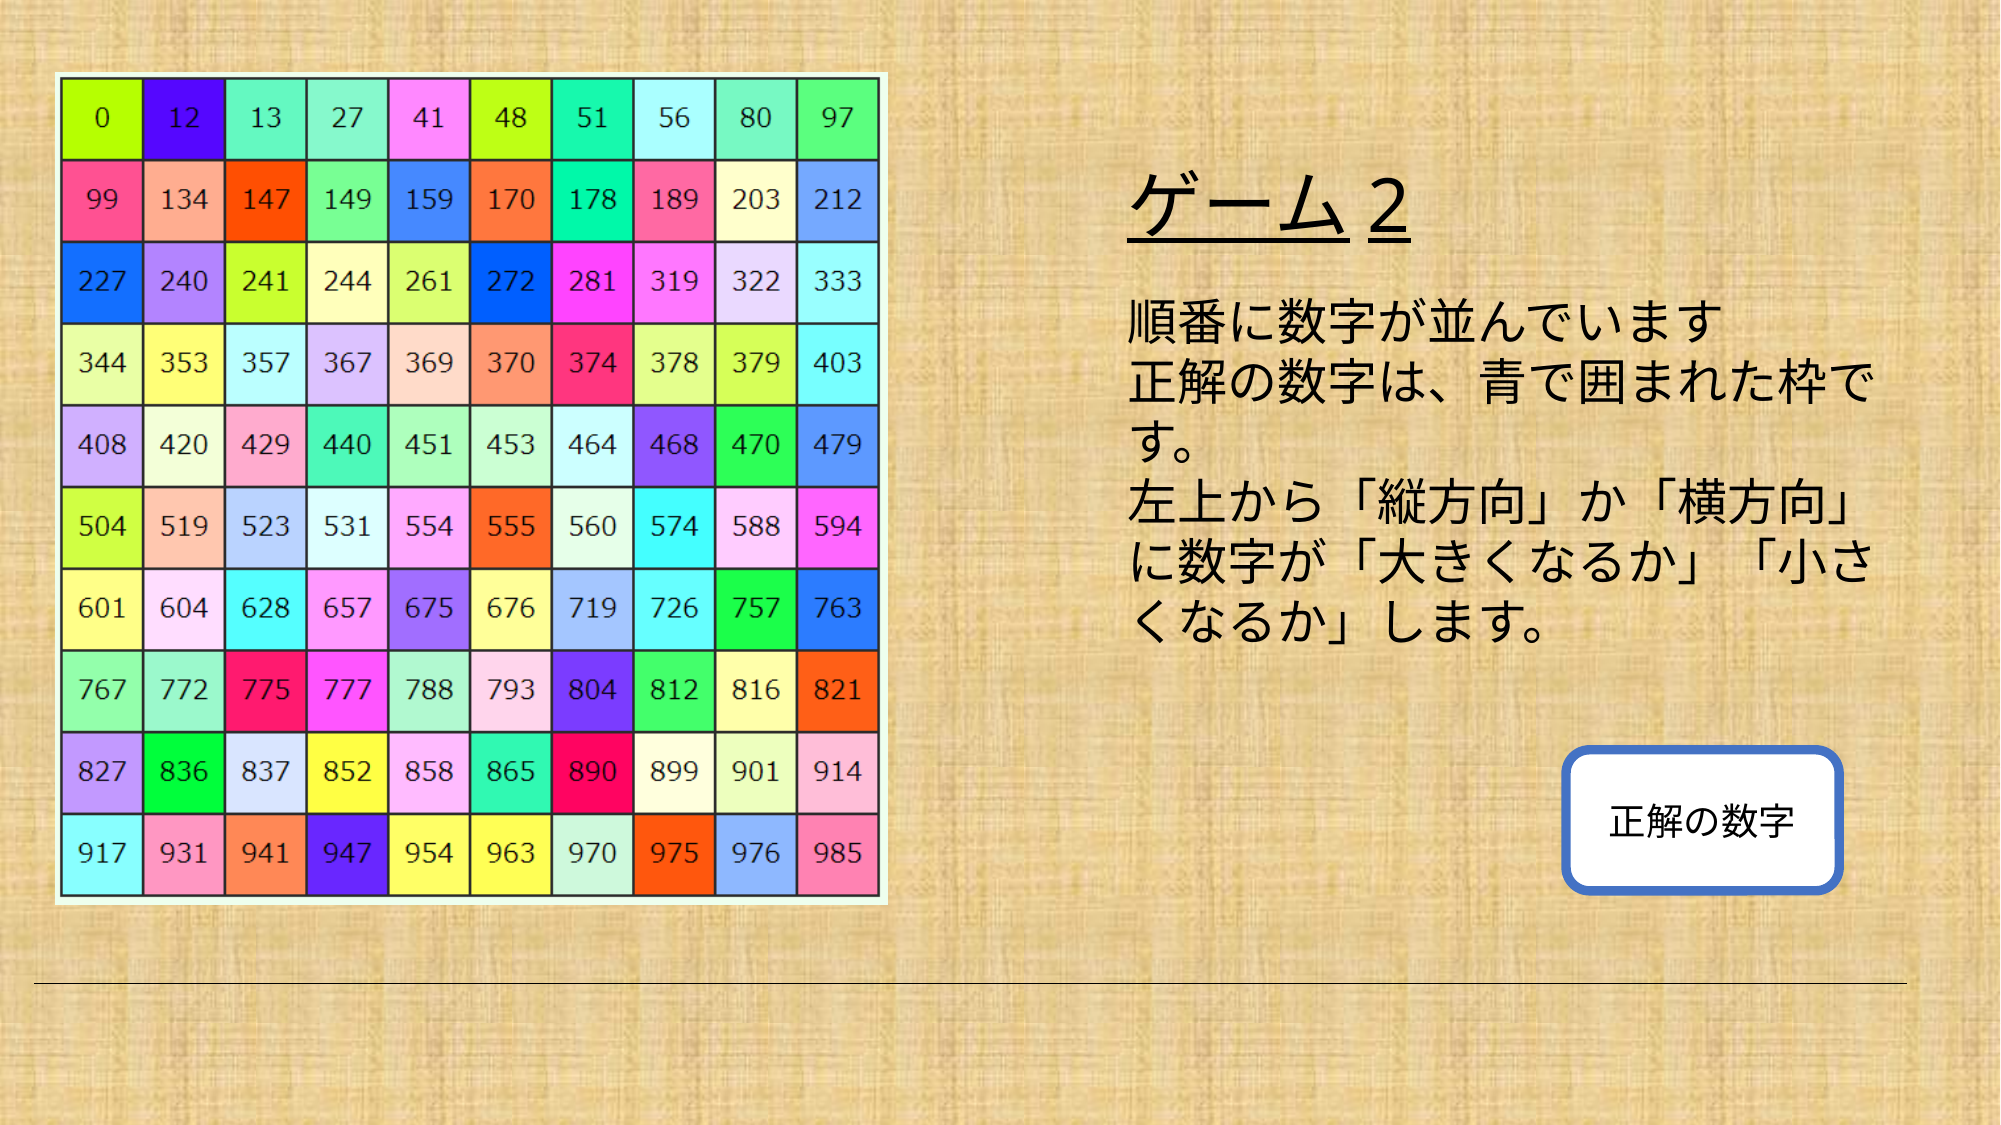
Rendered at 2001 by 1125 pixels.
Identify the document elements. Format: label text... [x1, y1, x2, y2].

text_box 正解の数字 [1564, 748, 1841, 892]
text_box ゲーム2 [1112, 149, 1643, 255]
picture [0, 0, 2001, 1125]
text_box 順番に数字が並んでいます 正解の数字は、青で囲まれた枠です。 左上から「縦方向」か「横方向」に数字が「大きくなるか」「小さくなるか」します。 [1112, 283, 1923, 658]
